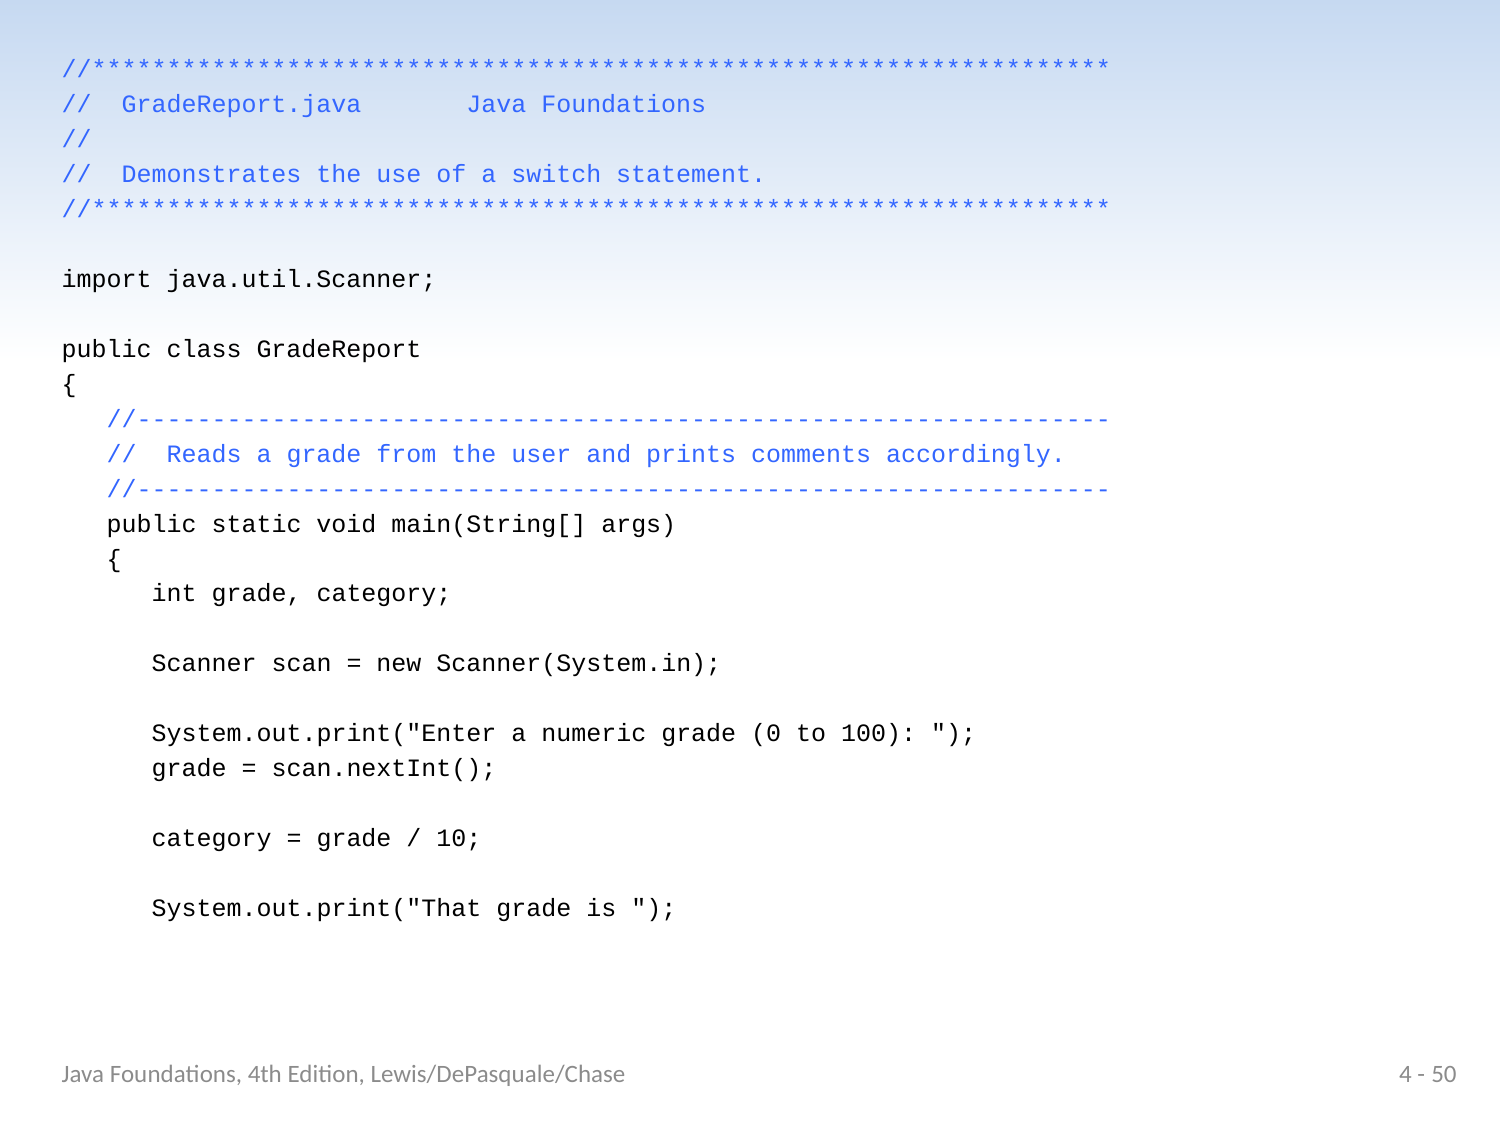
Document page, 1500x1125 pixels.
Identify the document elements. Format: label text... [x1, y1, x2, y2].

footer Java Foundations, 4th Edition, Lewis/DePasquale/Chase [46, 1042, 1121, 1103]
list //******************************************************************** // GradeReport.java Java Foundations // // Demonstrates the use of a switch statement. //******************************************************************** import java.util.Scanner; public class GradeReport { //----------------------------------------------------------------- // Reads a grade from the user and prints comments accordingly. //----------------------------------------------------------------- public static void main(String[] args) { int grade, category; Scanner scan = new Scanner(System.in); System.out.print("Enter a numeric grade (0 to 100): "); grade = scan.nextInt(); category = grade / 10; System.out.print("That grade is "); [46, 45, 1473, 1043]
slide_number 4 - 50 [1121, 1042, 1472, 1103]
